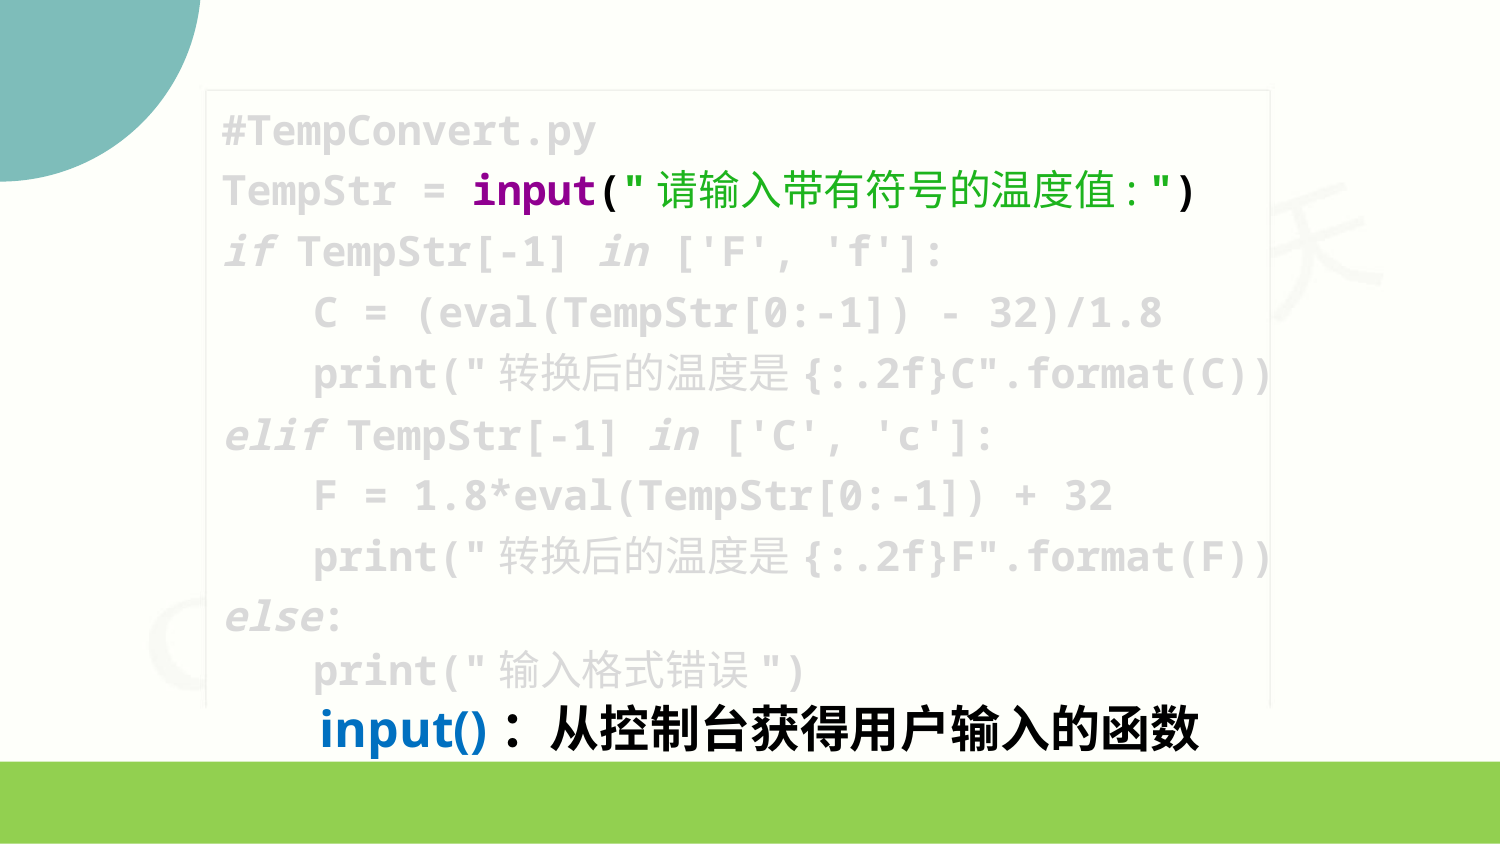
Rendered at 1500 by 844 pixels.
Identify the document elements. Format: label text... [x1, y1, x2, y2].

text_box TempStr = input("请输入带有符号的温度值: ") if TempStr[-1] in ['F', 'f']: C = (eval(TempStr[0:-1]) - 32)/1.8 print("转换后的温度是{:.2f}C".format(C)) elif TempStr[-1] in ['C', 'c']: F = 1.8*eval(TempStr[0:-1]) + 32 print("转换后的温度是{:.2f}F".format(F)) else: [221, 159, 1347, 641]
text_box [0, 0, 203, 184]
text_box input()：从控制台获得用户输入的函数 [319, 691, 1324, 758]
text_box print("输入格式错误") [313, 639, 838, 695]
text_box #TempConvert.py [221, 105, 628, 154]
text_box [0, 0, 1500, 760]
text_box [0, 760, 1500, 844]
